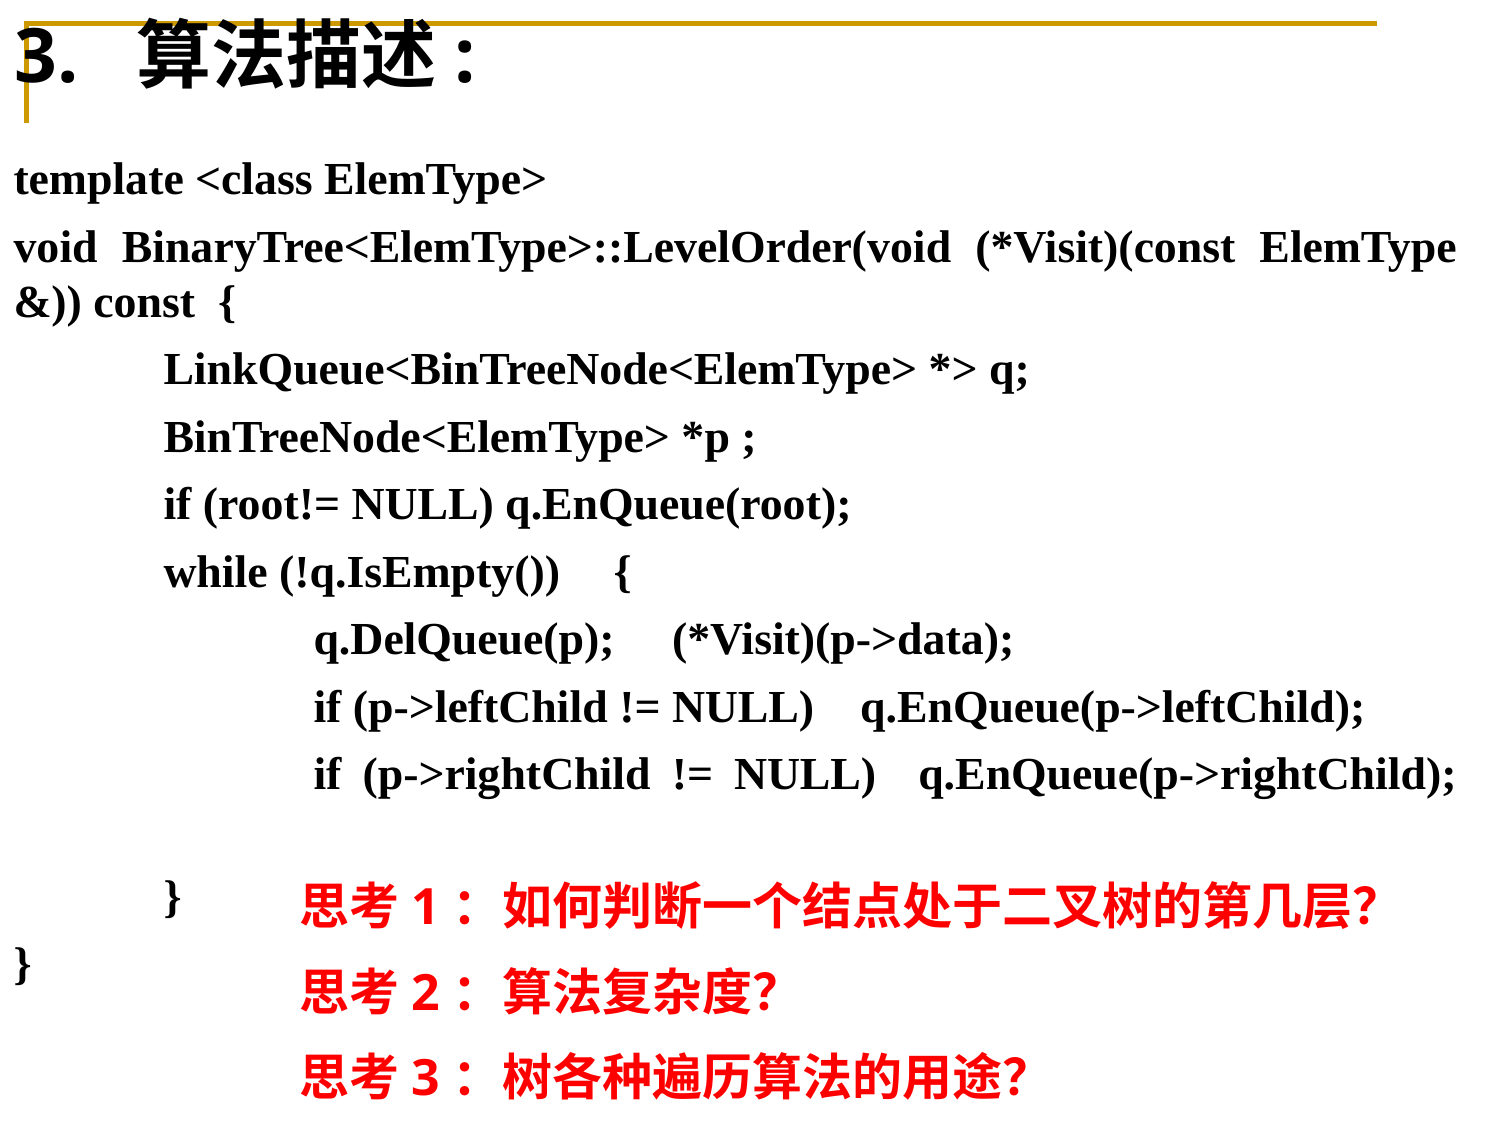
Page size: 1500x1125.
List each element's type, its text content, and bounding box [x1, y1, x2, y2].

text_box template <class ElemType> void BinaryTree<ElemType>::LevelOrder(void (*Visit)(const ElemType &)) const { LinkQueue<BinTreeNode<ElemType> *> q; BinTreeNode<ElemType> *p ; if (root!= NULL) q.EnQueue(root); while (!q.IsEmpty()) { q.DelQueue(p); (*Visit)(p->data); if (p->leftChild != NULL) q.EnQueue(p->leftChild); if (p->rightChild != NULL) q.EnQueue(p->rightChild); } } [0, 141, 1473, 997]
text_box 思考1：如何判断一个结点处于二叉树的第几层？ 思考2：算法复杂度？ 思考3：树各种遍历算法的用途？ [284, 867, 1383, 1113]
text_box 3. 算法描述: [0, 0, 1500, 138]
